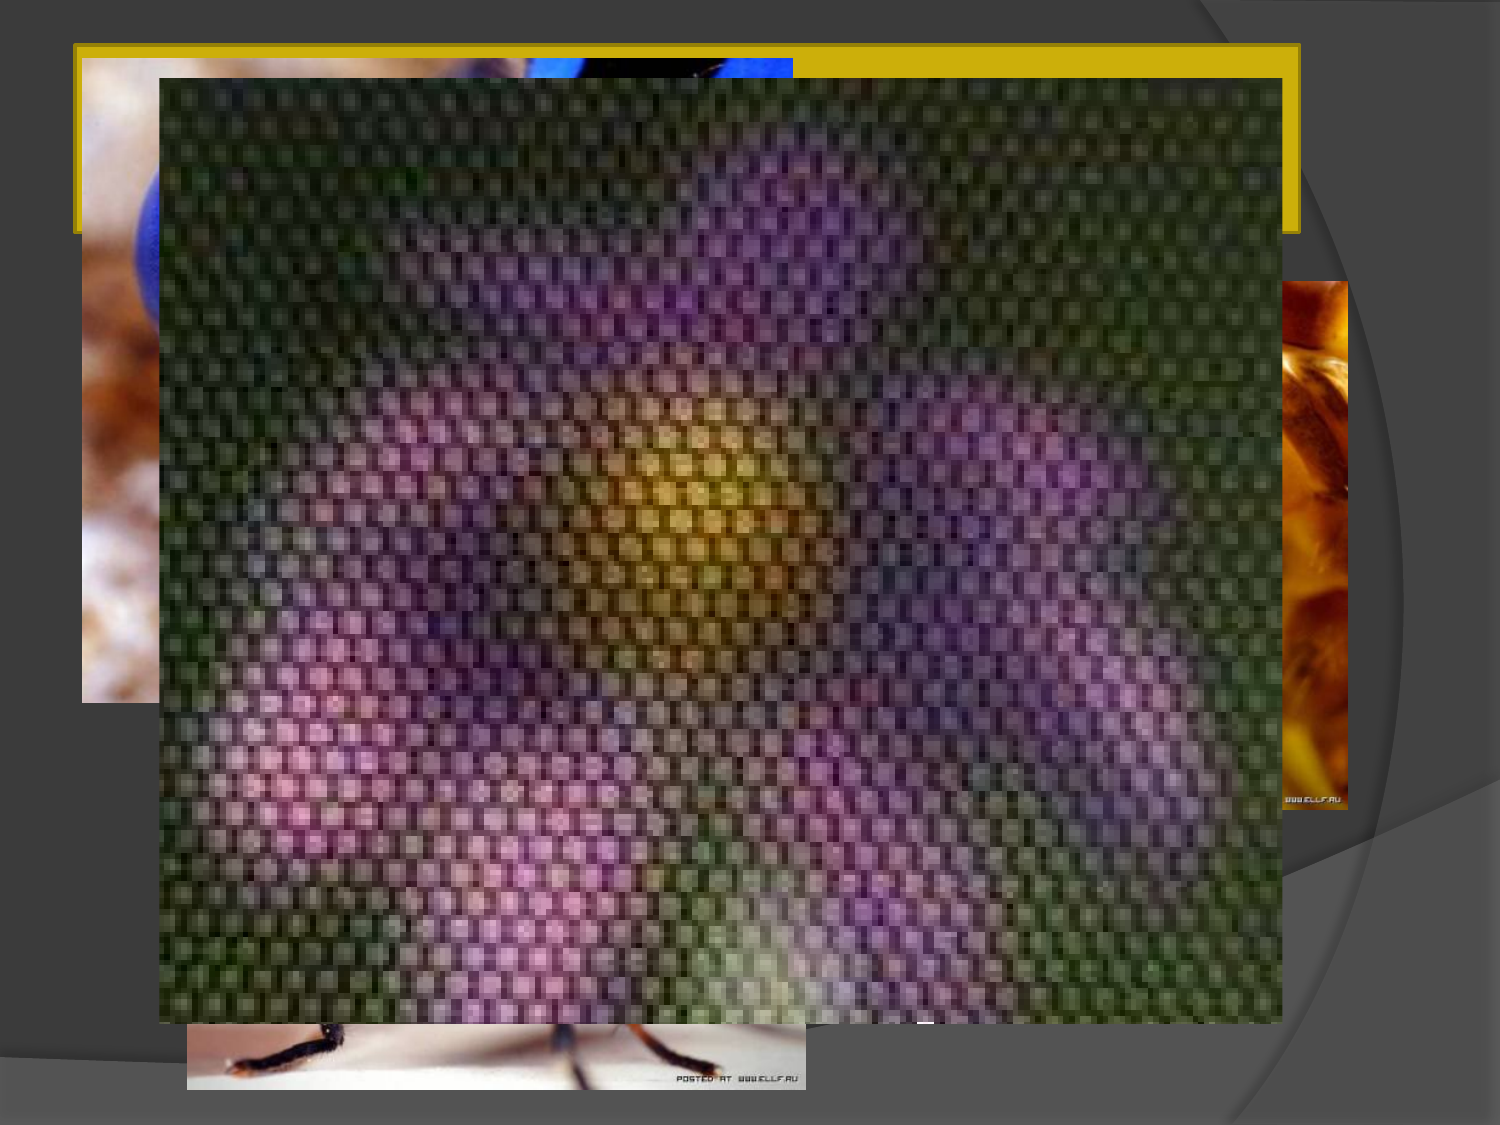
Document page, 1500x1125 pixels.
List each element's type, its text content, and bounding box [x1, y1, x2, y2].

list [159, 77, 1283, 1024]
title Zmyslová sústava: [73, 43, 1301, 234]
picture [1291, 280, 1348, 810]
picture [81, 58, 794, 703]
picture [187, 1032, 806, 1091]
